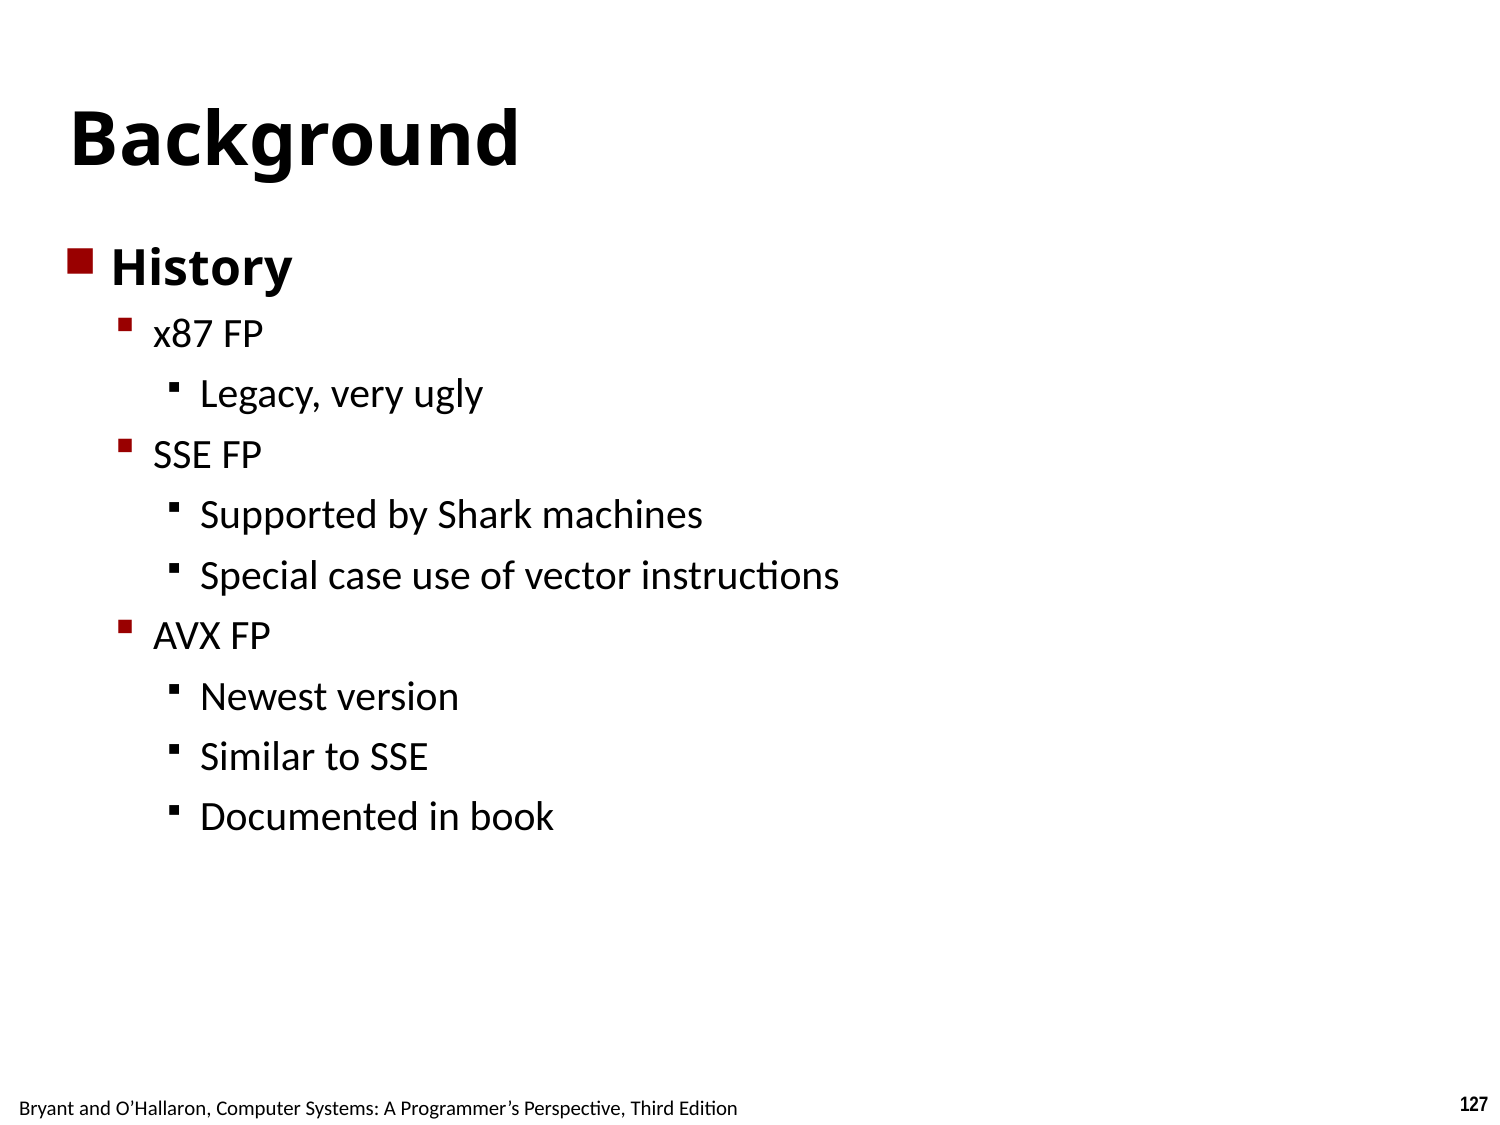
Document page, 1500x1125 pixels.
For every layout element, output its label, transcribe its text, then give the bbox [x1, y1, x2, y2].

title Background [62, 41, 1438, 228]
list History x87 FP Legacy, very ugly SSE FP Supported by Shark machines Special case use of vector instructions AVX FP Newest version Similar to SSE Documented in book [62, 228, 1438, 1122]
